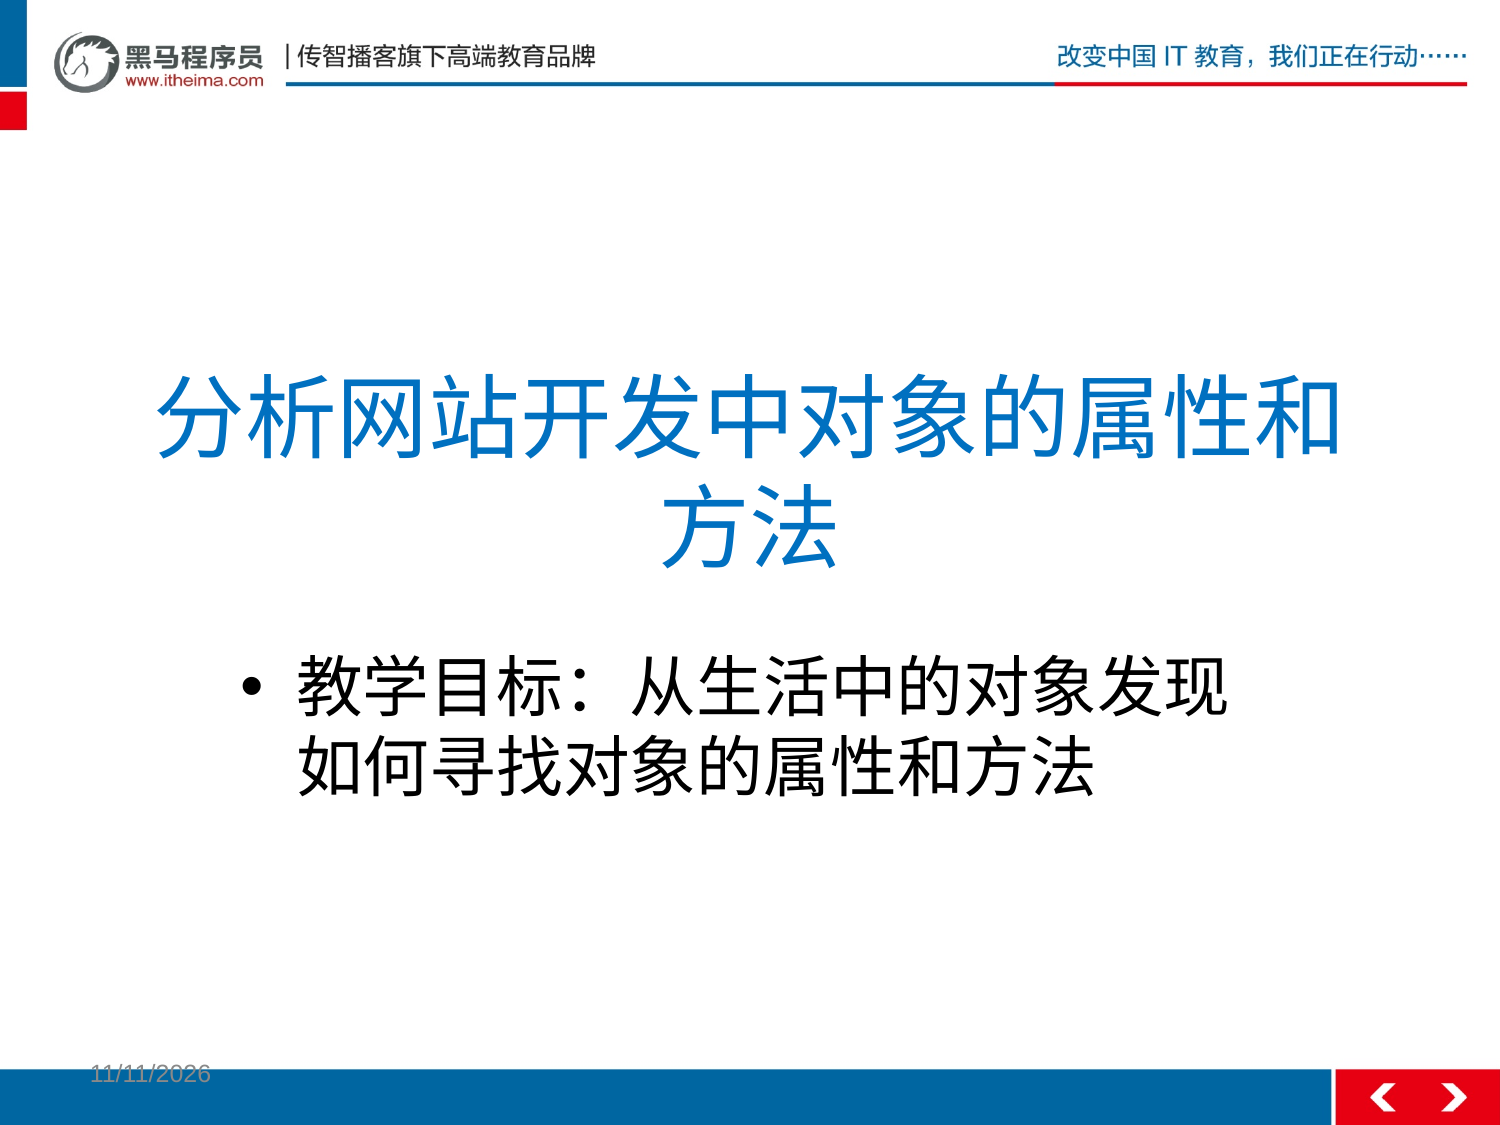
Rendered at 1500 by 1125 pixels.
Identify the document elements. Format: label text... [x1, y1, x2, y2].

subtitle 教学目标：从生活中的对象发现如何寻找对象的属性和方法 [225, 637, 1275, 925]
text_box [75, 1042, 425, 1103]
picture [0, 0, 1500, 1125]
title 分析网站开发中对象的属性和方法 [112, 349, 1388, 591]
